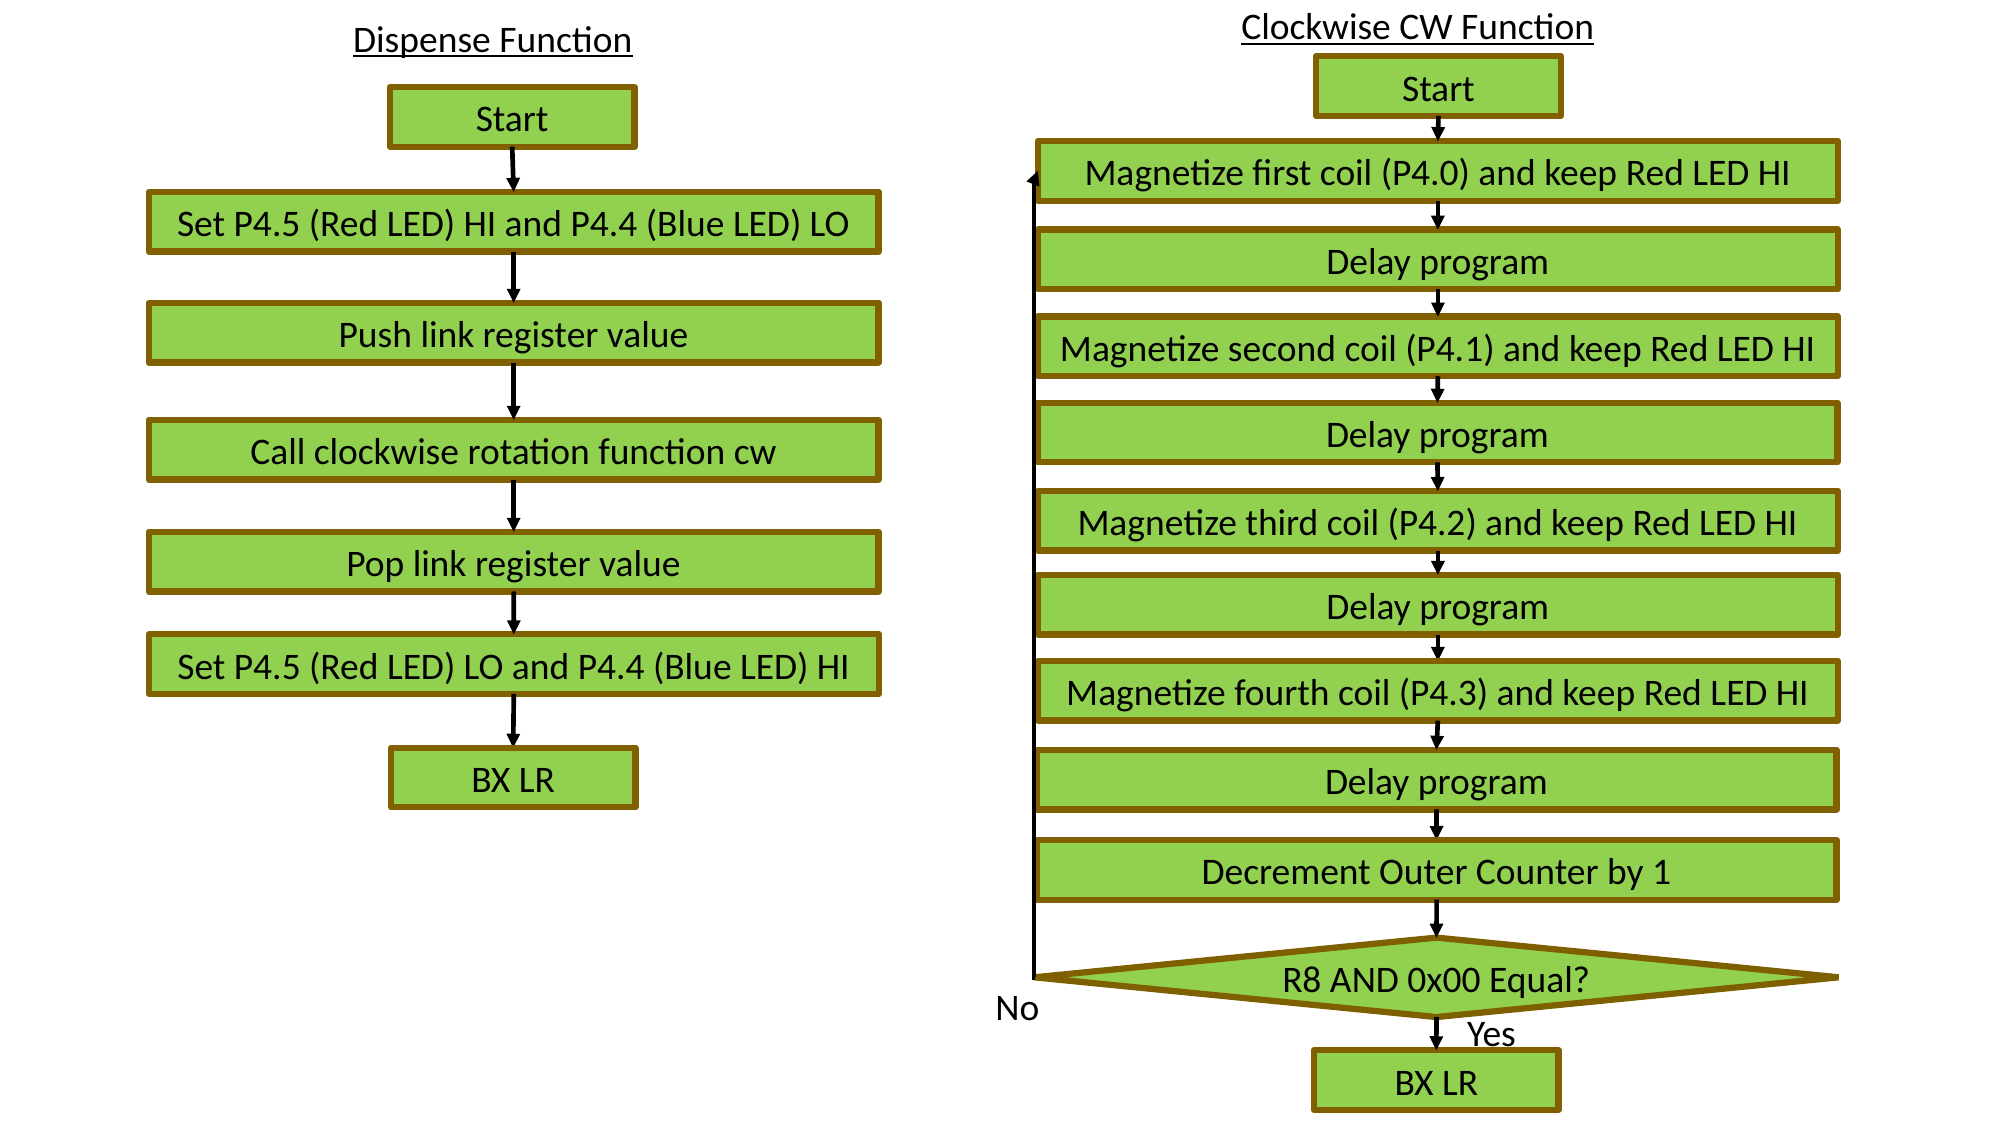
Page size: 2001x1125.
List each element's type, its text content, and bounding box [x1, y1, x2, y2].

text_box Dispense Function [336, 7, 649, 68]
text_box BX LR [1313, 1050, 1559, 1110]
text_box Clockwise CW Function [1202, 0, 1634, 55]
text_box Yes [1452, 1001, 1603, 1062]
text_box Delay program [1038, 749, 1837, 810]
text_box Magnetize fourth coil (P4.3) and keep Red LED HI [1038, 660, 1838, 721]
text_box Start [1316, 56, 1561, 116]
text_box BX LR [390, 747, 636, 808]
text_box Pop link register value [148, 531, 879, 592]
text_box Set P4.5 (Red LED) LO and P4.4 (Blue LED) HI [148, 634, 879, 694]
text_box Call clockwise rotation function cw [148, 419, 879, 480]
text_box Delay program [1038, 402, 1838, 463]
text_box Push link register value [148, 302, 879, 363]
text_box R8 AND 0x00 Equal? [1038, 936, 1839, 1018]
text_box Delay program [1038, 574, 1838, 635]
text_box Start [389, 86, 635, 147]
text_box Magnetize first coil (P4.0) and keep Red LED HI [1037, 141, 1838, 201]
text_box Set P4.5 (Red LED) HI and P4.4 (Blue LED) LO [148, 191, 879, 252]
text_box No [980, 976, 1131, 1036]
text_box Magnetize second coil (P4.1) and keep Red LED HI [1038, 316, 1838, 377]
text_box Magnetize third coil (P4.2) and keep Red LED HI [1038, 490, 1838, 551]
text_box Decrement Outer Counter by 1 [1038, 839, 1837, 900]
text_box Delay program [1038, 229, 1838, 290]
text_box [1034, 171, 1038, 978]
